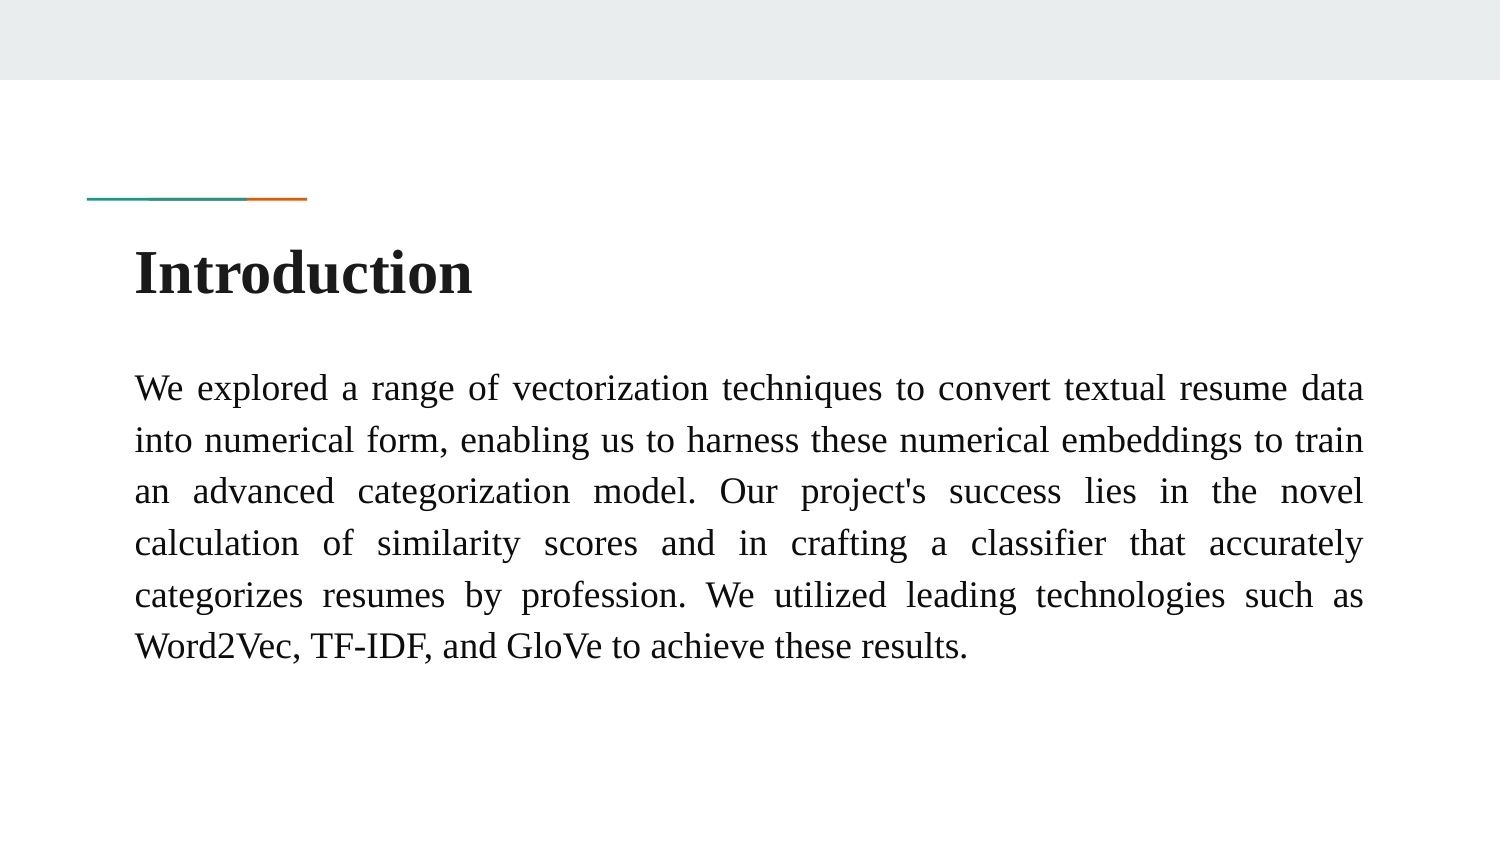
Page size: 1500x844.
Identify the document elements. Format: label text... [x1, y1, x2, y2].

title Introduction [119, 216, 1381, 305]
list We explored a range of vectorization techniques to convert textual resume data into numerical form, enabling us to harness these numerical embeddings to train an advanced categorization model. Our project's success lies in the novel calculation of similarity scores and in crafting a classifier that accurately categorizes resumes by profession. We utilized leading technologies such as Word2Vec, TF-IDF, and GloVe to achieve these results. [119, 341, 1381, 712]
